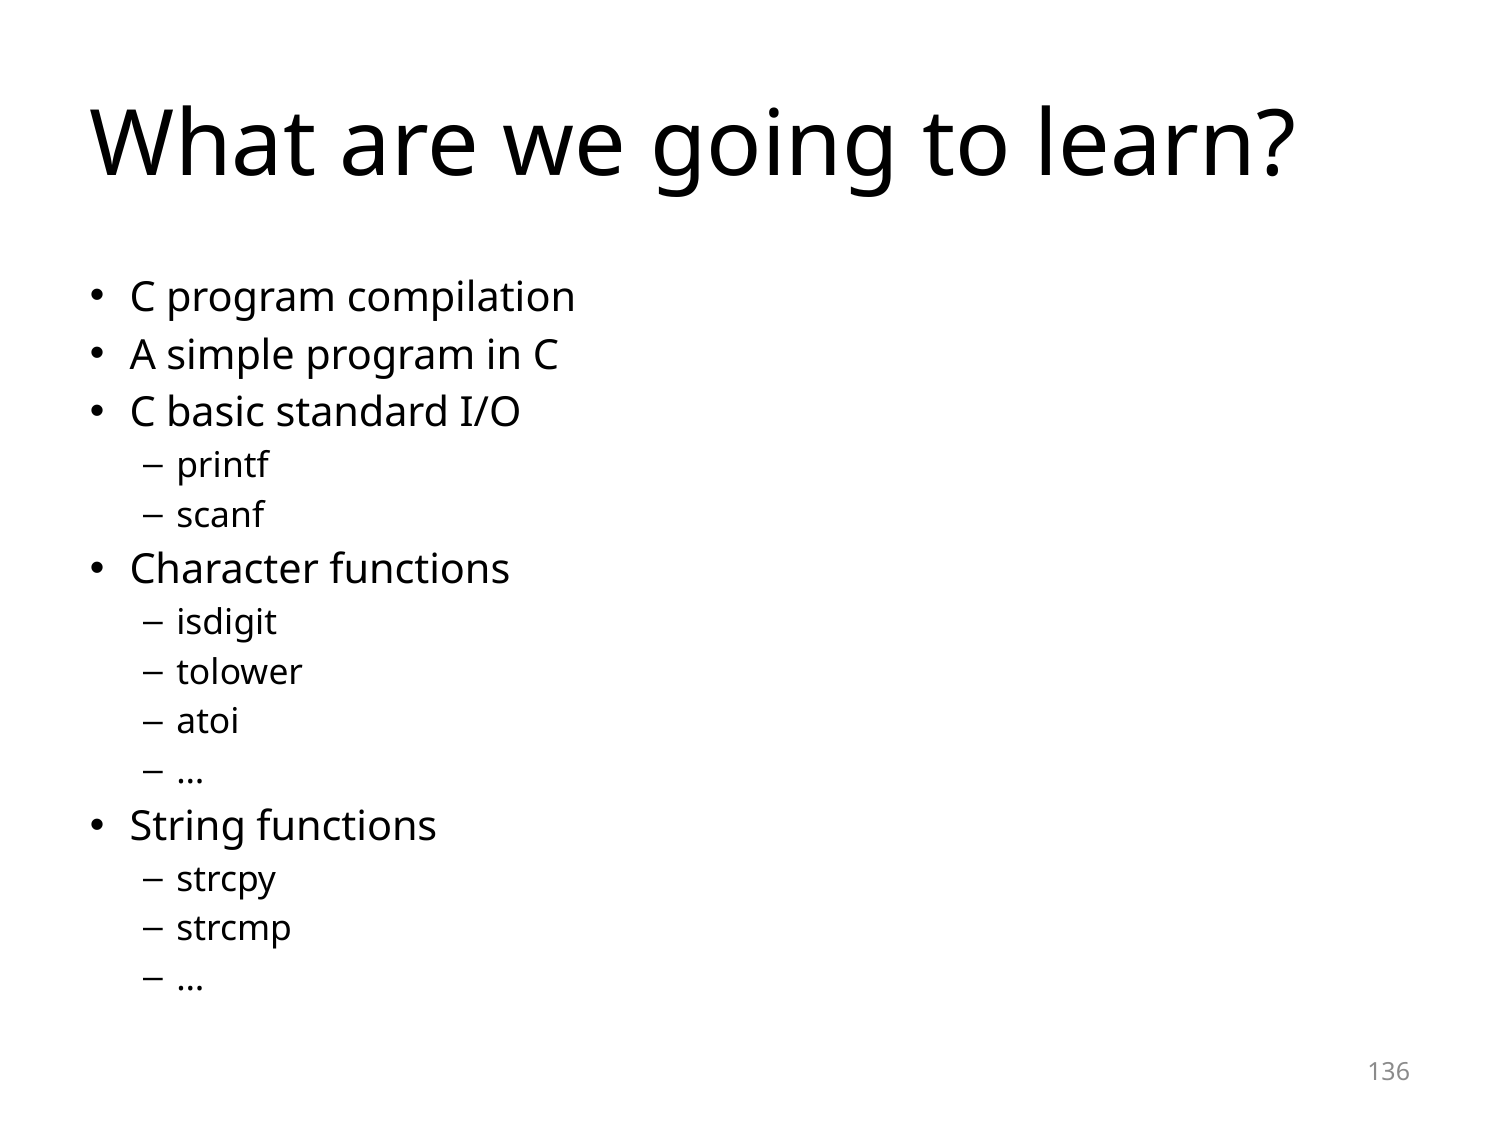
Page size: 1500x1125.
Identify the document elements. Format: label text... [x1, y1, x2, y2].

text_box What are we going to learn? [75, 45, 1425, 233]
text_box <number> [1074, 1042, 1425, 1103]
text_box C program compilation A simple program in C C basic standard I/O printf scanf Character functions isdigit tolower atoi … String functions strcpy strcmp … [75, 262, 1425, 1005]
